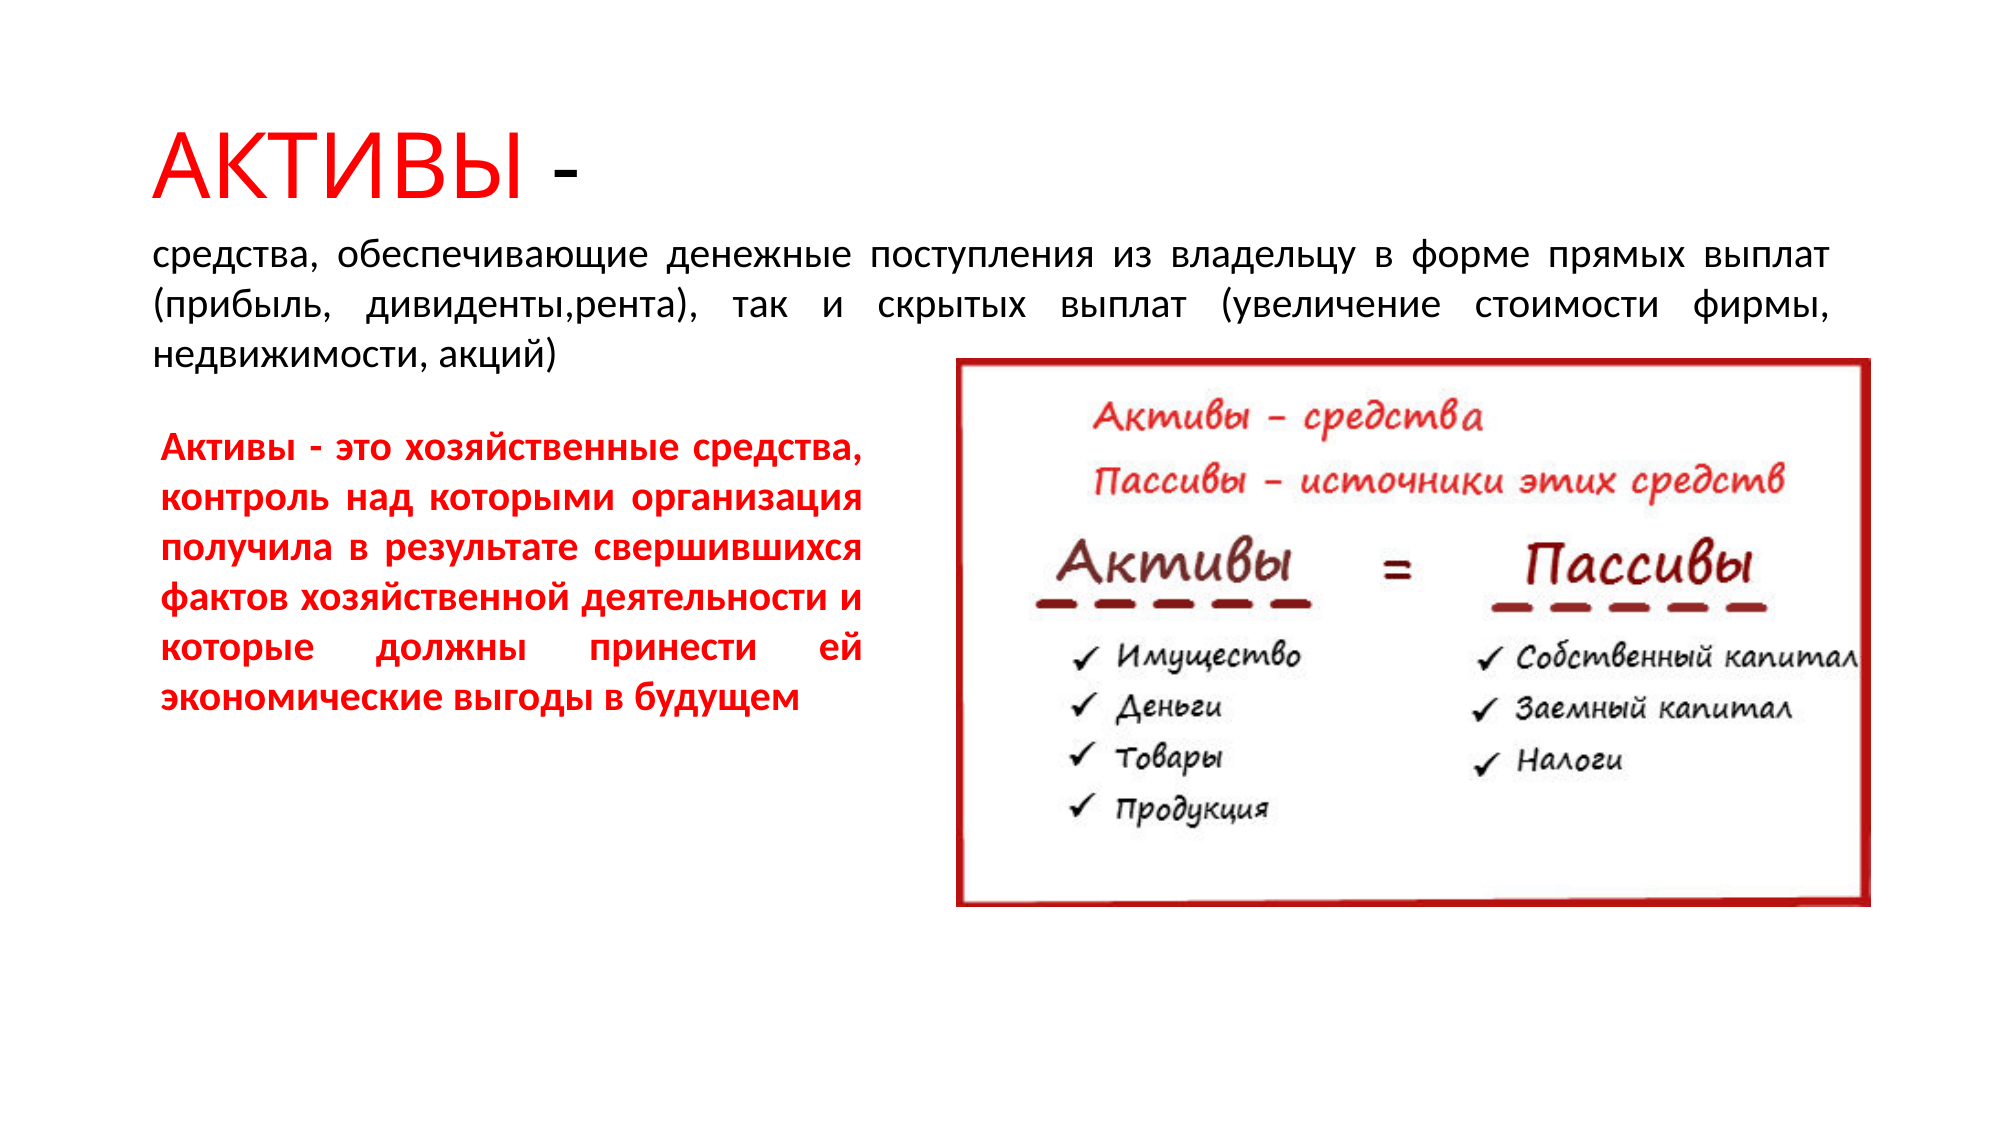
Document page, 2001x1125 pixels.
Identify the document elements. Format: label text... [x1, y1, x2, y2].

text_box средства, обеспечивающие денежные поступления из владельцу в форме прямых выплат (прибыль, дивиденты,рента), так и скрытых выплат (увеличение стоимости фирмы, недвижимости, акций) [137, 217, 1846, 383]
title АКТИВЫ - [137, 59, 1863, 278]
picture [956, 358, 1871, 907]
text_box Активы - это хозяйственные средства, контроль над которыми организация получила в результате свершившихся фактов хозяйственной деятельности и которые должны принести ей экономические выгоды в будущем [145, 411, 879, 772]
